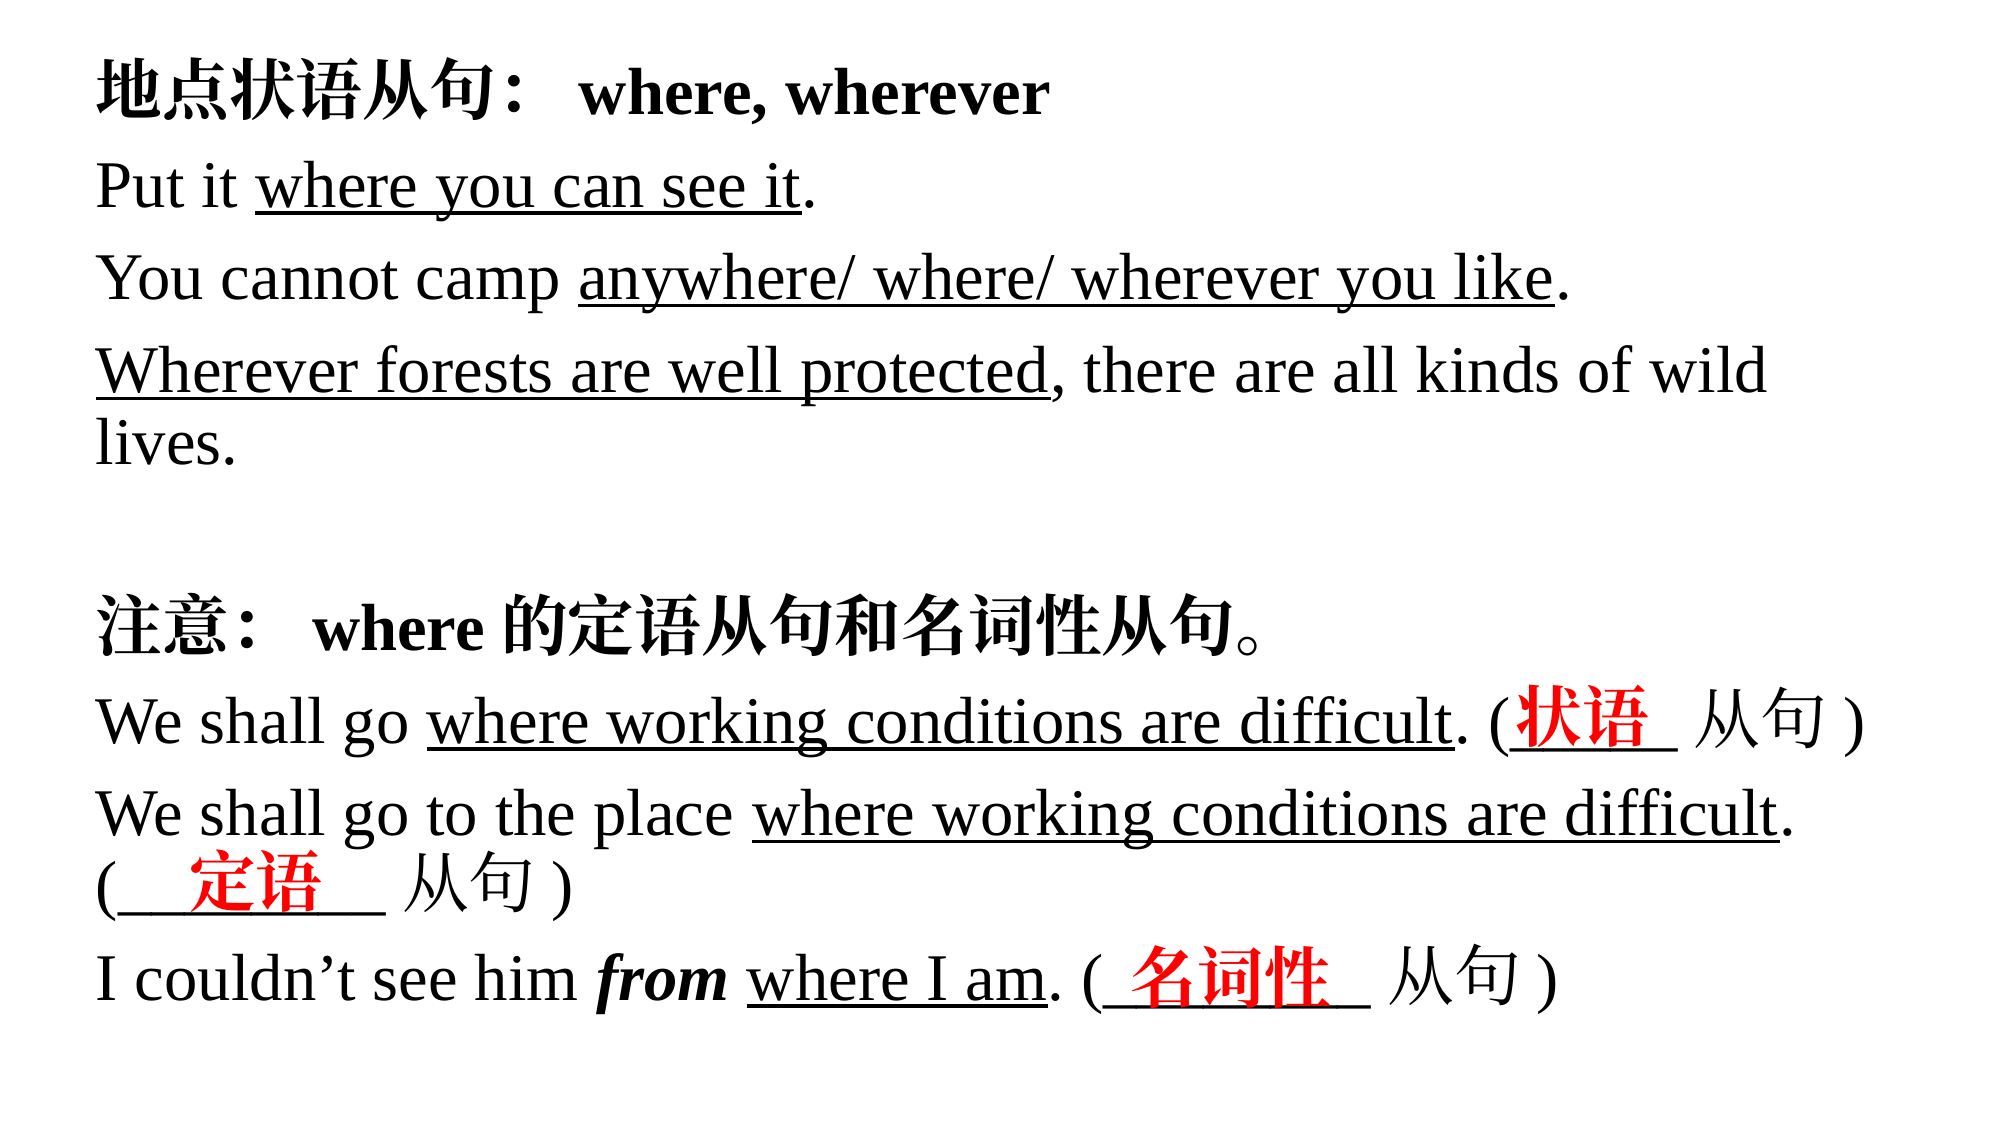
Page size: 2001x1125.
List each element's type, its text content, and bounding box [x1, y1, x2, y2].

text_box 状语 [1501, 667, 1665, 762]
text_box 名词性 [1115, 928, 1346, 1023]
list 地点状语从句：where, wherever Put it where you can see it. You cannot camp anywhere/ where/ wherever you like. Wherever forests are well protected, there are all kinds of wild lives. 注意：where的定语从句和名词性从句。 We shall go where working conditions are difficult. (_____从句) We shall go to the place where working conditions are difficult. (________从句) I couldn’t see him from where I am. (________从句) [80, 49, 1904, 764]
text_box 定语 [174, 832, 338, 927]
